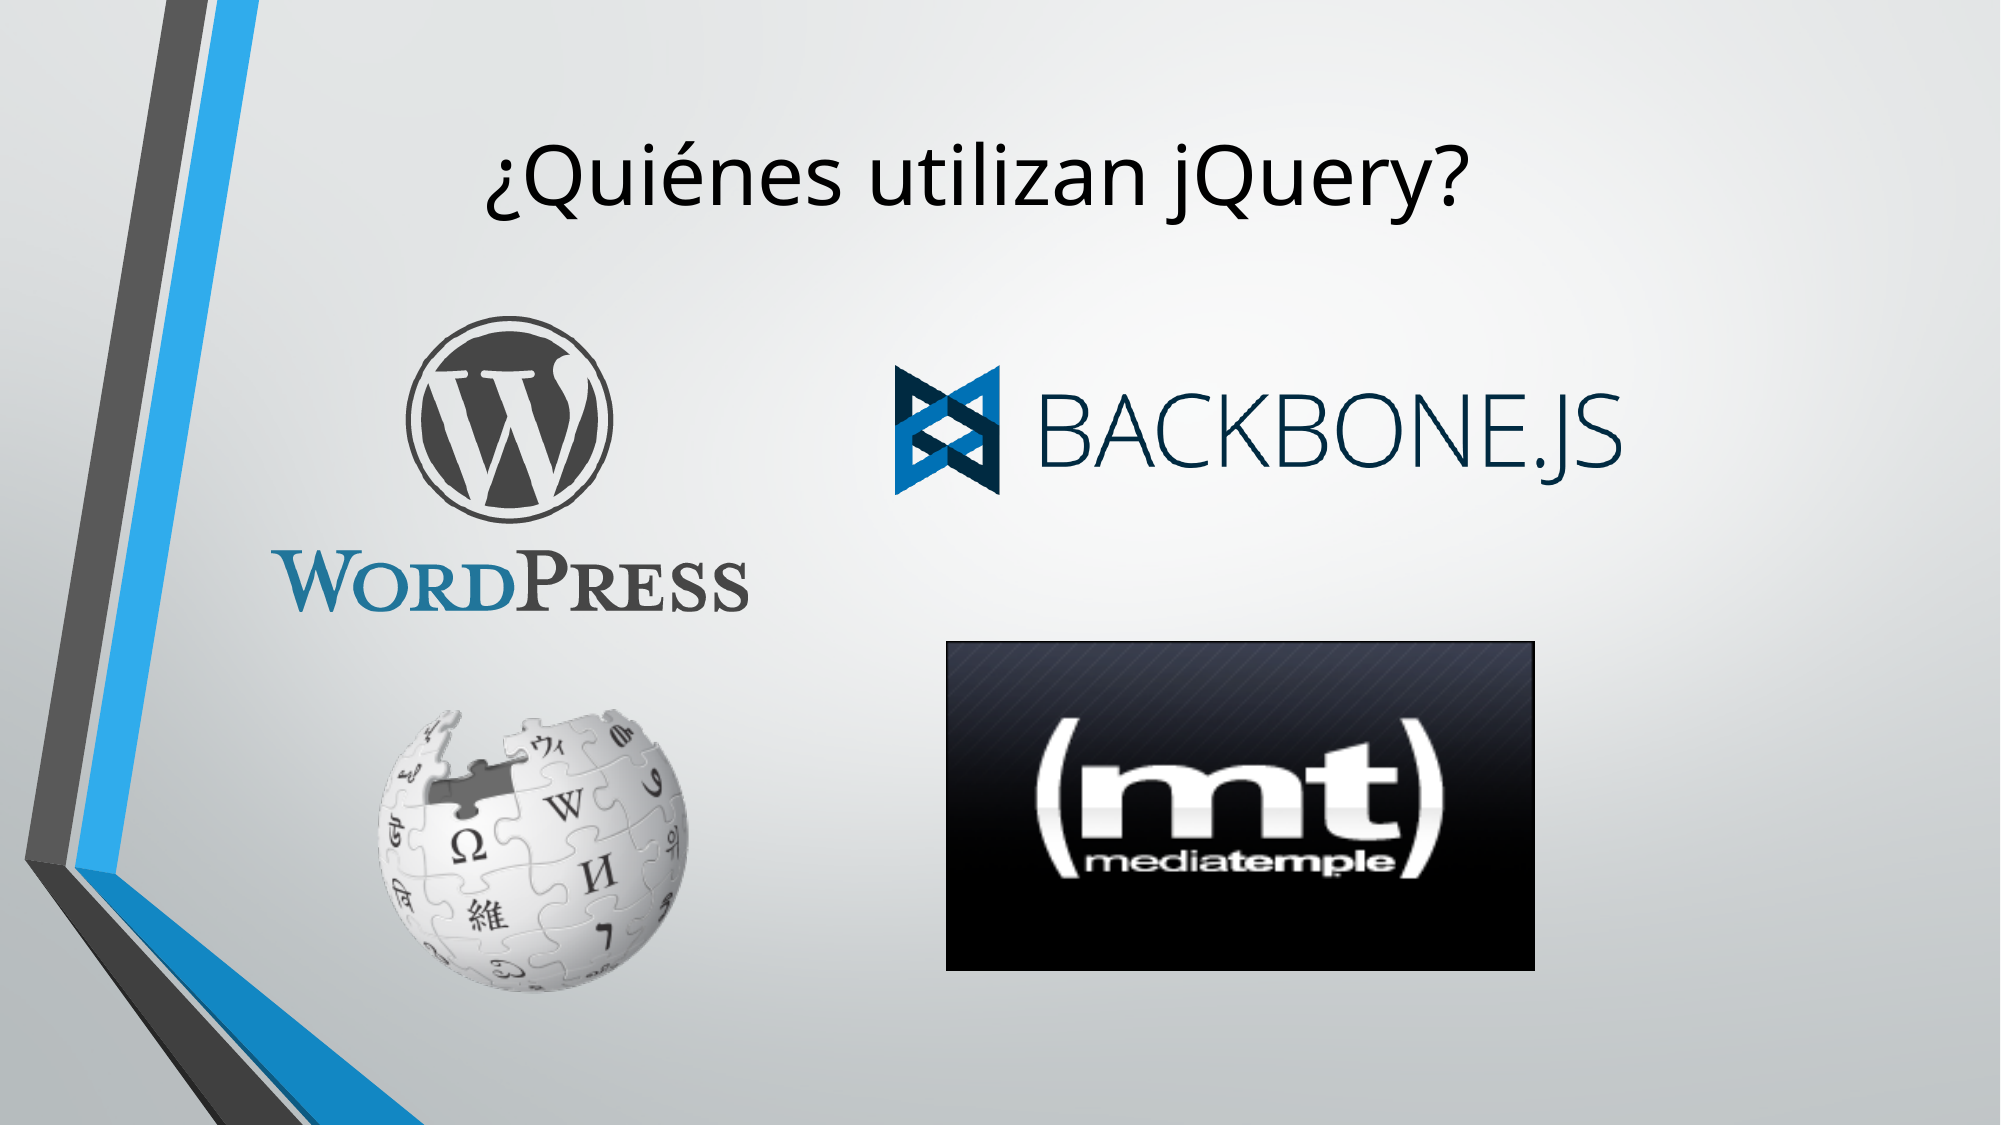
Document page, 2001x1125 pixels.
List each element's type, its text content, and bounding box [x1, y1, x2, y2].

picture [376, 708, 690, 996]
picture [945, 640, 1535, 971]
picture [895, 364, 1621, 495]
picture [271, 315, 748, 612]
title ¿Quiénes utilizan jQuery? [156, 28, 1801, 317]
